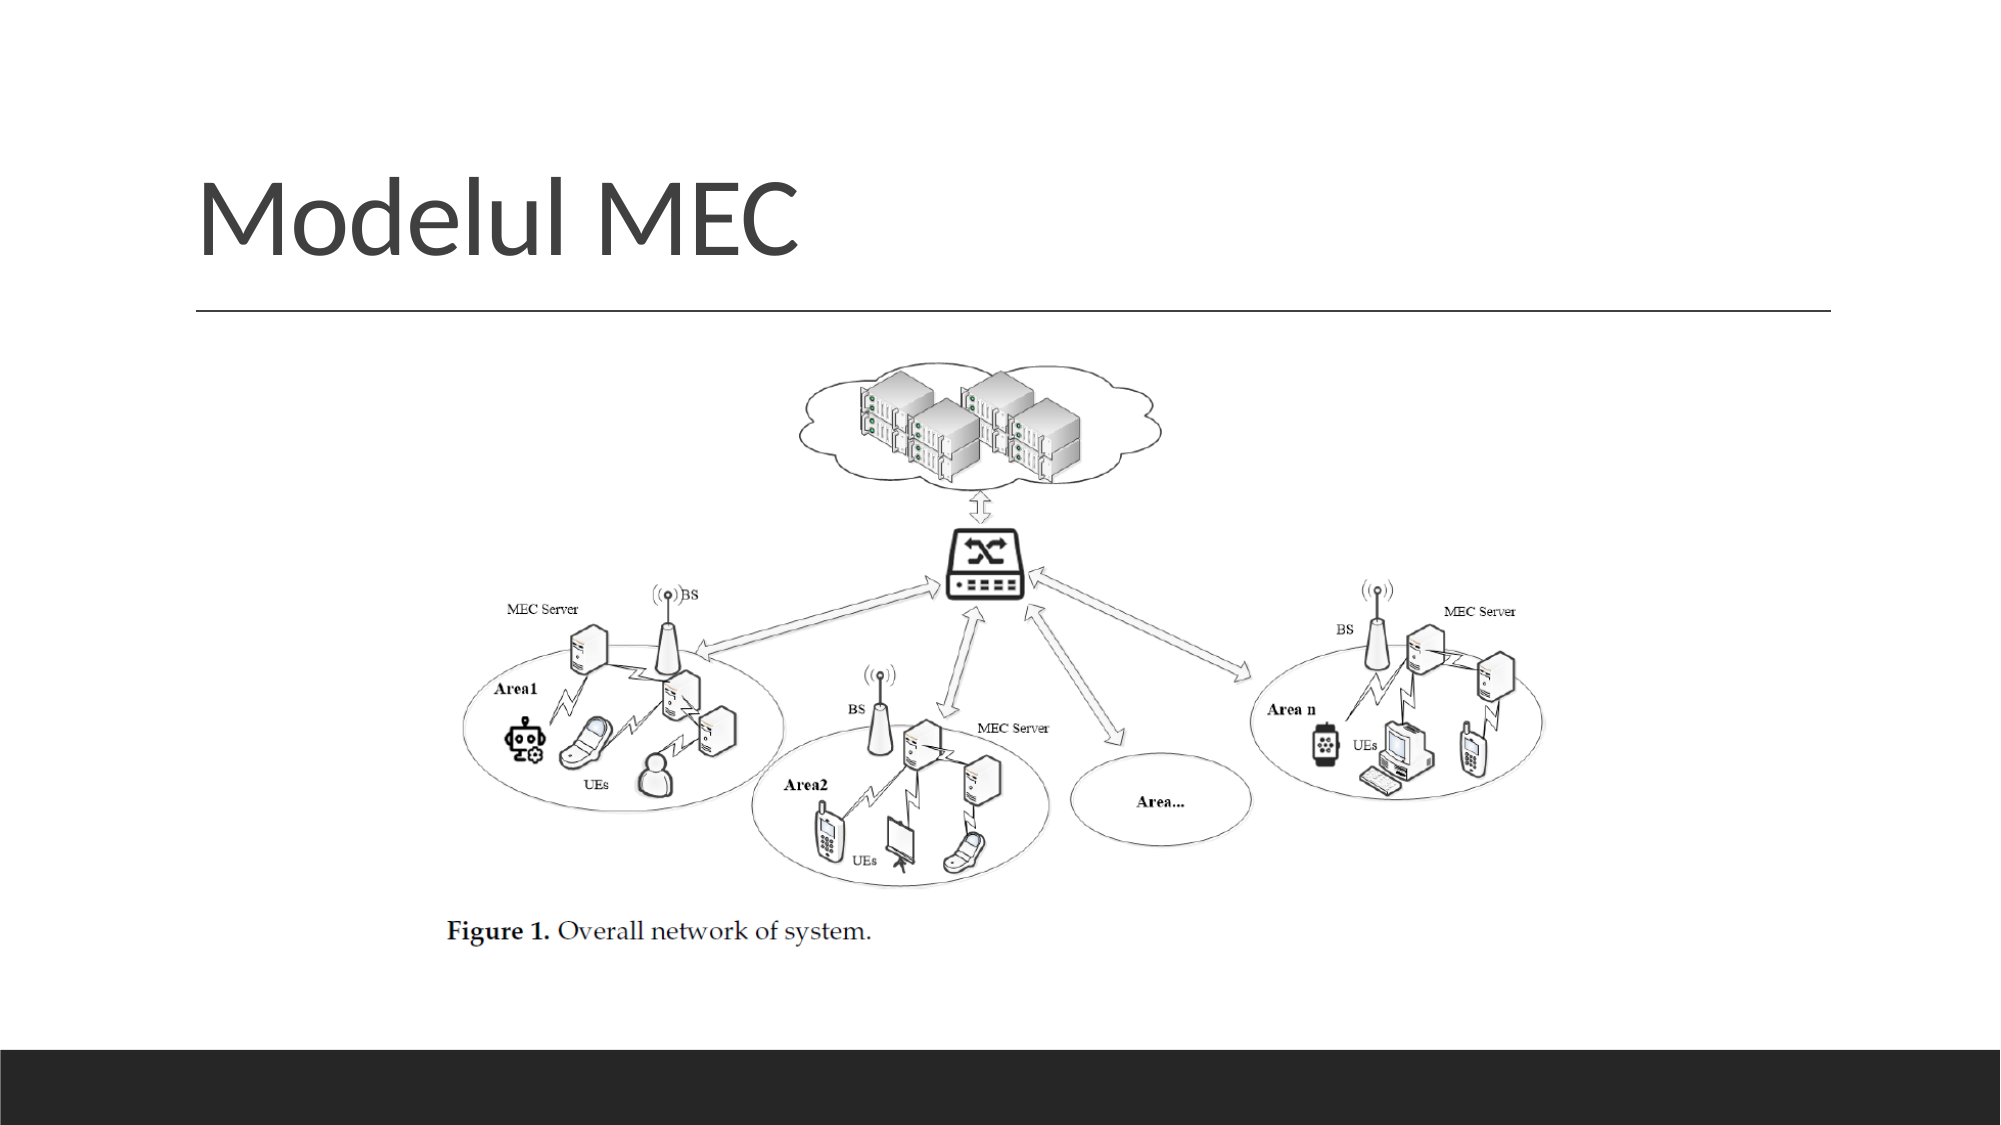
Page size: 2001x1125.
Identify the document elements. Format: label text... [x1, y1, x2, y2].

title Modelul MEC [180, 47, 1830, 285]
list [383, 347, 1626, 966]
